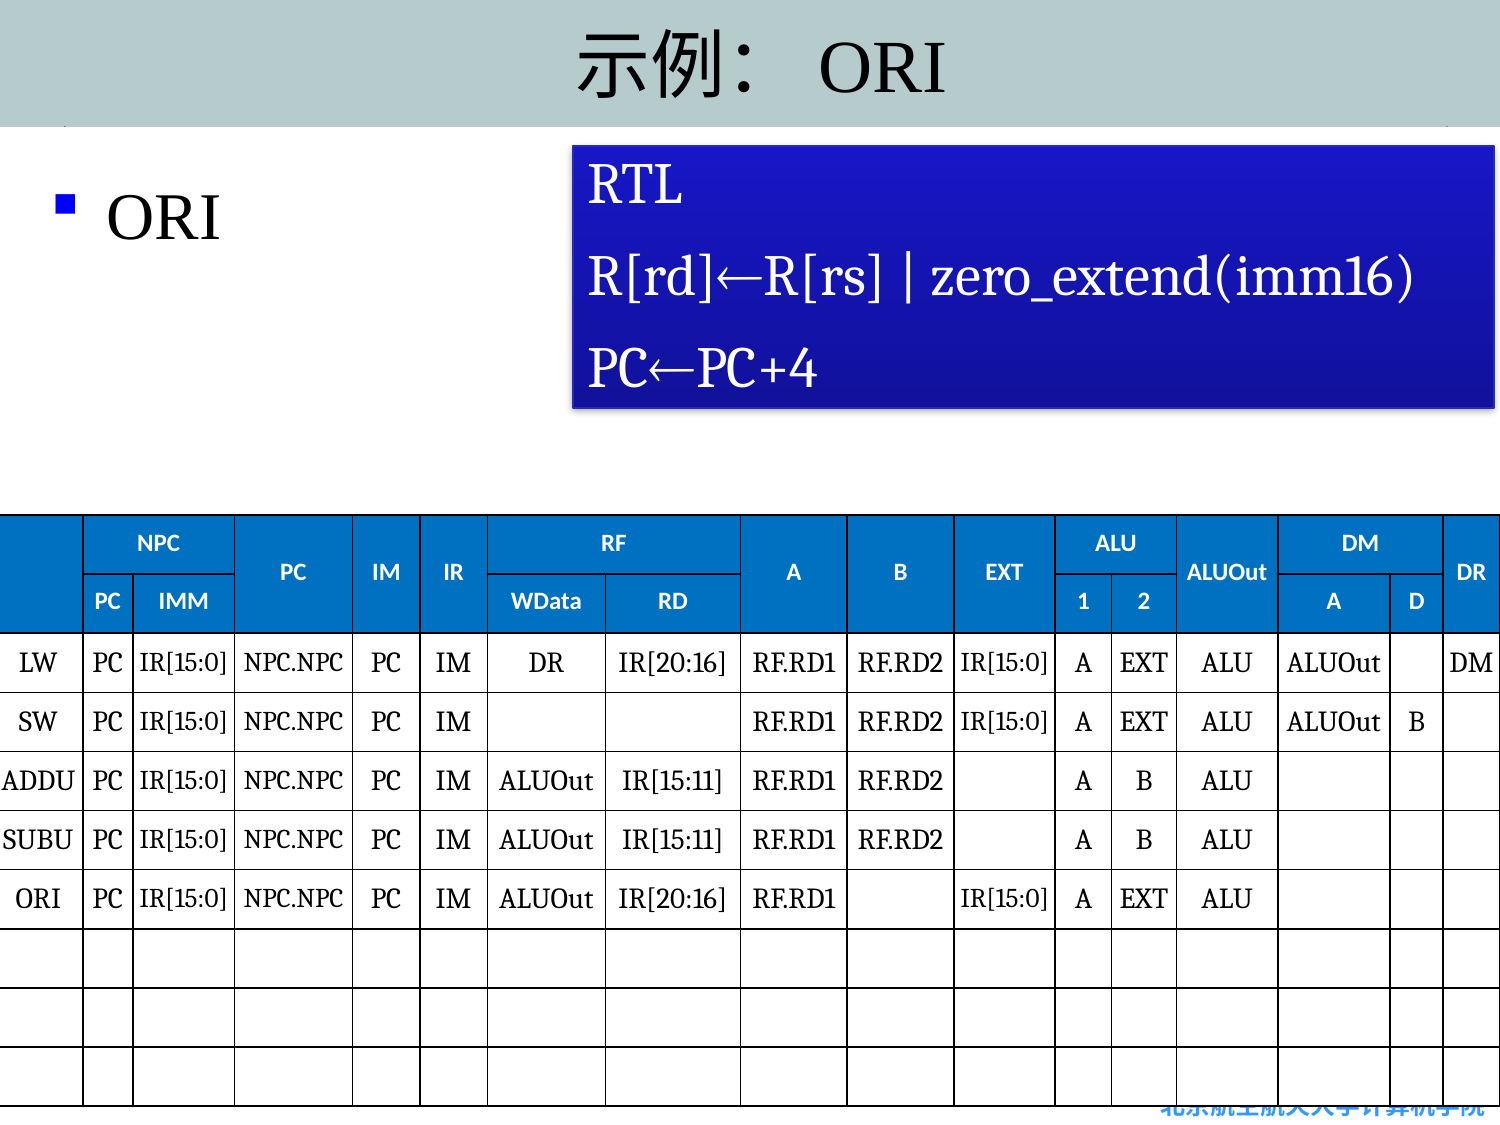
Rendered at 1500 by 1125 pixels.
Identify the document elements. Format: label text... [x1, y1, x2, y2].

table_cell [353, 1048, 419, 1105]
table_cell [955, 989, 1054, 1046]
table_cell SW [0, 693, 82, 751]
table_cell IMM [134, 575, 234, 632]
table_cell [235, 1048, 352, 1105]
table_cell 1 [1056, 575, 1111, 632]
table_cell [955, 752, 1054, 810]
table_cell PC [84, 693, 132, 751]
table_header ALU [1056, 516, 1176, 573]
text_box ORI [35, 125, 1465, 516]
table_cell EXT [1112, 693, 1176, 751]
table_cell [235, 930, 352, 987]
table_header ALUOut [1177, 516, 1277, 632]
table_cell [1056, 930, 1111, 987]
title 示例：ORI [35, 7, 1489, 118]
table_cell [1177, 1048, 1277, 1105]
table_cell EXT [1112, 634, 1176, 692]
table_cell [1112, 930, 1176, 987]
table_cell IR[15:0] [134, 870, 234, 928]
table_cell [1391, 811, 1442, 869]
table_cell [1444, 1048, 1499, 1105]
table_cell PC [84, 634, 132, 692]
table_cell PC [84, 575, 132, 632]
table_cell A [1056, 693, 1111, 751]
table_header PC [235, 516, 352, 632]
table_cell [1391, 634, 1442, 692]
table_cell [848, 989, 953, 1046]
table_cell NPC.NPC [235, 693, 352, 751]
table_cell [353, 930, 419, 987]
table_cell RF.RD1 [741, 634, 846, 692]
table_cell PC [84, 811, 132, 869]
table_cell IR[15:11] [606, 752, 740, 810]
table_header EXT [955, 516, 1054, 632]
table_cell [741, 930, 846, 987]
table_cell [848, 930, 953, 987]
table_cell [1444, 930, 1499, 987]
table_cell [741, 989, 846, 1046]
table_cell [488, 930, 605, 987]
table_cell A [1279, 575, 1389, 632]
table_cell [1444, 811, 1499, 869]
table_cell PC [84, 870, 132, 928]
table_cell EXT [1112, 870, 1176, 928]
table_cell [955, 930, 1054, 987]
table_cell IR[15:0] [134, 752, 234, 810]
table_cell A [1056, 811, 1111, 869]
table_header DR [1444, 516, 1499, 632]
table_cell A [1056, 634, 1111, 692]
table_cell [1279, 811, 1389, 869]
table_cell RF.RD2 [848, 693, 953, 751]
table_cell DR [488, 634, 605, 692]
table_cell [421, 930, 487, 987]
table_cell ORI [0, 870, 82, 928]
table_header DM [1279, 516, 1442, 573]
table_cell RD [606, 575, 740, 632]
table_cell [1391, 752, 1442, 810]
table_cell RF.RD1 [741, 870, 846, 928]
table_cell [1391, 1048, 1442, 1105]
table_cell 2 [1112, 575, 1176, 632]
table_cell ALUOut [1279, 634, 1389, 692]
table_cell A [1056, 870, 1111, 928]
table_cell ALU [1177, 870, 1277, 928]
table_cell RF.RD1 [741, 693, 846, 751]
table_header RF [488, 516, 740, 573]
table_cell [1279, 1048, 1389, 1105]
table_cell [1177, 930, 1277, 987]
table_cell [1177, 989, 1277, 1046]
table_header B [848, 516, 953, 632]
table_cell NPC.NPC [235, 752, 352, 810]
table_cell RF.RD2 [848, 752, 953, 810]
table_cell IR[15:0] [134, 811, 234, 869]
table_cell B [1112, 811, 1176, 869]
table_cell [1444, 752, 1499, 810]
table_cell [1444, 989, 1499, 1046]
table_cell B [1391, 693, 1442, 751]
table_cell ALUOut [488, 870, 605, 928]
table_cell [955, 1048, 1054, 1105]
table_cell [1279, 930, 1389, 987]
table_cell [1279, 989, 1389, 1046]
table_cell [606, 1048, 740, 1105]
table_cell [134, 989, 234, 1046]
table_cell [606, 693, 740, 751]
table_cell NPC.NPC [235, 634, 352, 692]
table_cell [1391, 989, 1442, 1046]
table_header NPC [84, 516, 234, 573]
table_cell IR[15:0] [134, 693, 234, 751]
table_cell [1391, 870, 1442, 928]
table_cell PC [353, 634, 419, 692]
table_cell IR[15:0] [955, 634, 1054, 692]
table_cell NPC.NPC [235, 870, 352, 928]
table_cell [421, 989, 487, 1046]
table_cell IR[15:0] [955, 870, 1054, 928]
table_header IM [353, 516, 419, 632]
picture [0, 0, 1500, 127]
table_cell [1279, 870, 1389, 928]
table_cell IM [421, 634, 487, 692]
table_cell IR[15:0] [955, 693, 1054, 751]
table_cell [488, 989, 605, 1046]
table_cell IM [421, 870, 487, 928]
table_cell IR[20:16] [606, 634, 740, 692]
table_cell [488, 1048, 605, 1105]
table_cell ALUOut [1279, 693, 1389, 751]
table_cell [1391, 930, 1442, 987]
table_cell [955, 811, 1054, 869]
table_cell [84, 930, 132, 987]
table_cell [235, 989, 352, 1046]
table_cell ALU [1177, 693, 1277, 751]
table_cell IM [421, 811, 487, 869]
table_cell PC [353, 693, 419, 751]
table_cell [741, 1048, 846, 1105]
table_cell [0, 989, 82, 1046]
table_cell A [1056, 752, 1111, 810]
table_cell [1112, 989, 1176, 1046]
table_cell [1056, 989, 1111, 1046]
table_cell RF.RD2 [848, 634, 953, 692]
table_cell [134, 930, 234, 987]
table_cell [488, 693, 605, 751]
table_cell PC [84, 752, 132, 810]
text_box RTL R[rd]R[rs] | zero_extend(imm16) PCPC+4 [572, 145, 1495, 409]
table_cell ALUOut [488, 752, 605, 810]
table_cell [1112, 1048, 1176, 1105]
table_cell WData [488, 575, 605, 632]
table_cell IR[15:11] [606, 811, 740, 869]
table_cell RF.RD1 [741, 752, 846, 810]
table_cell RF.RD2 [848, 811, 953, 869]
table_cell [606, 930, 740, 987]
table_cell [1444, 693, 1499, 751]
table_cell ADDU [0, 752, 82, 810]
table_cell [848, 1048, 953, 1105]
table_cell [84, 1048, 132, 1105]
table_cell ALU [1177, 752, 1277, 810]
table_cell SUBU [0, 811, 82, 869]
table_cell [421, 1048, 487, 1105]
table_cell RF.RD1 [741, 811, 846, 869]
table_cell [848, 870, 953, 928]
table_cell NPC.NPC [235, 811, 352, 869]
table_header [0, 516, 82, 632]
table_cell PC [353, 811, 419, 869]
table_cell IM [421, 752, 487, 810]
table_cell IR[20:16] [606, 870, 740, 928]
table_cell [353, 989, 419, 1046]
table_cell ALU [1177, 811, 1277, 869]
table_cell IR[15:0] [134, 634, 234, 692]
table_cell DM [1444, 634, 1499, 692]
table_cell [134, 1048, 234, 1105]
table_cell PC [353, 752, 419, 810]
table_cell PC [353, 870, 419, 928]
table_header A [741, 516, 846, 632]
table_cell ALUOut [488, 811, 605, 869]
table_cell B [1112, 752, 1176, 810]
table_cell IM [421, 693, 487, 751]
table_cell [0, 1048, 82, 1105]
table_cell [1279, 752, 1389, 810]
table_cell ALU [1177, 634, 1277, 692]
table_cell [0, 930, 82, 987]
table_cell [84, 989, 132, 1046]
table_cell D [1391, 575, 1442, 632]
table_cell [1056, 1048, 1111, 1105]
table_cell LW [0, 634, 82, 692]
table_cell [1444, 870, 1499, 928]
table_header IR [421, 516, 487, 632]
table_cell [606, 989, 740, 1046]
